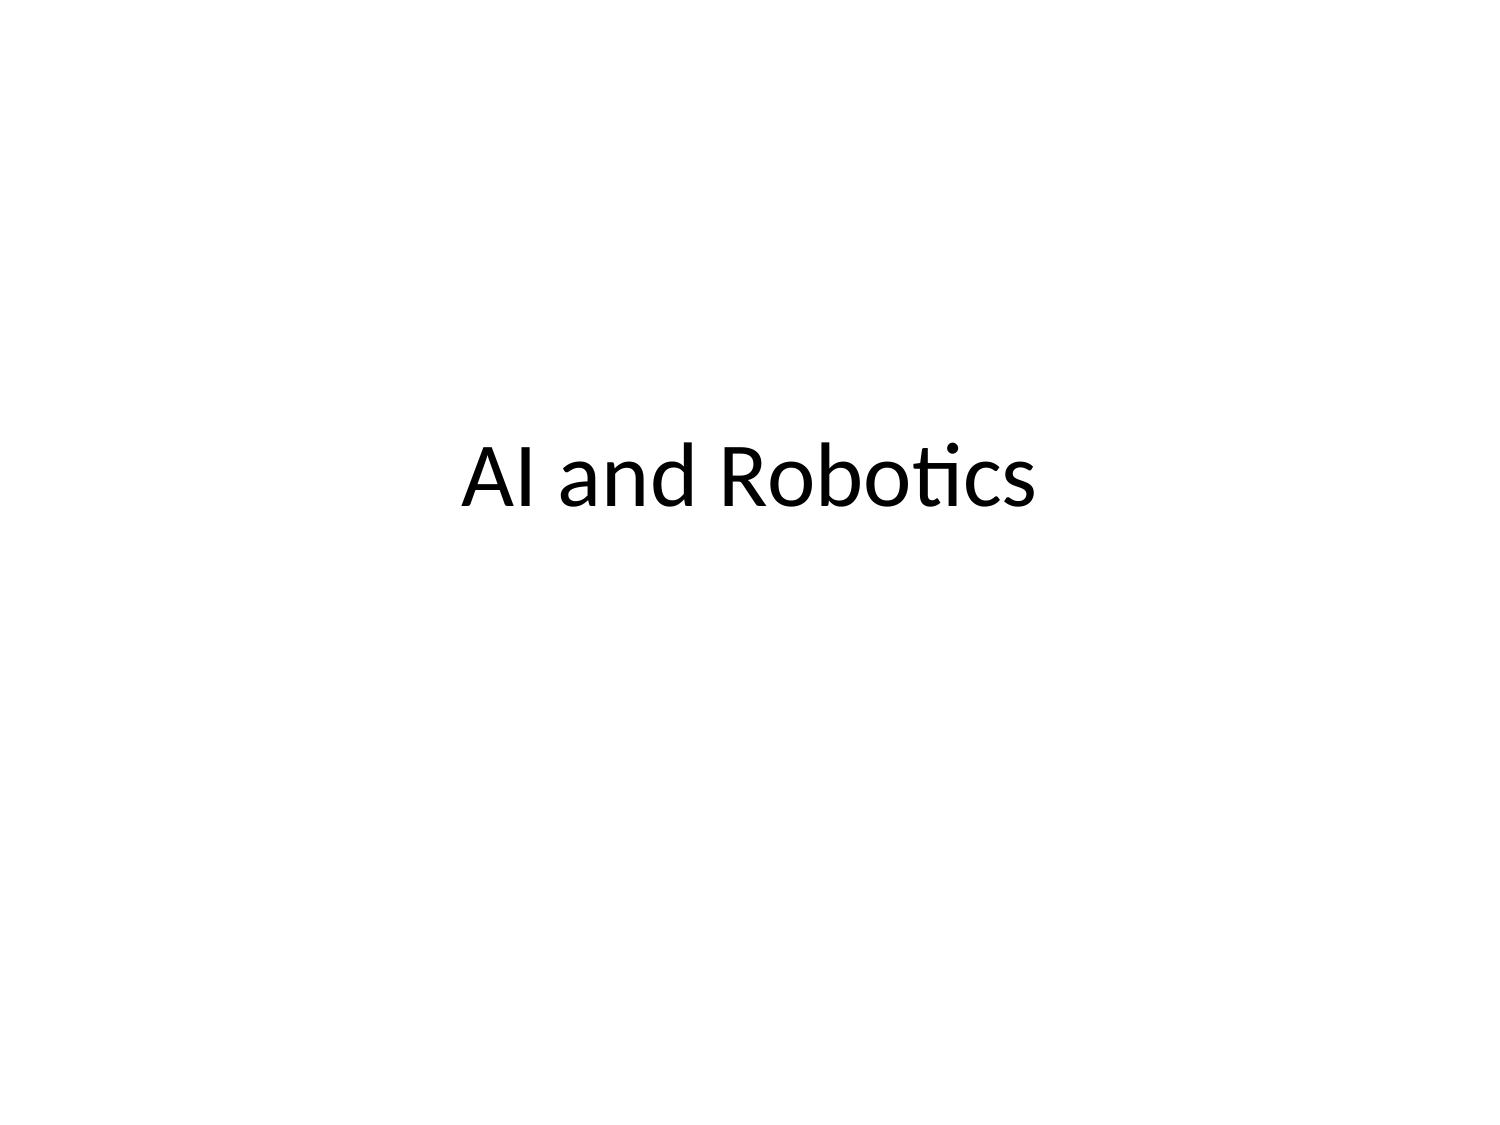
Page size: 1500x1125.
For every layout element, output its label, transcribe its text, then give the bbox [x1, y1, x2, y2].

title AI and Robotics [112, 349, 1388, 591]
